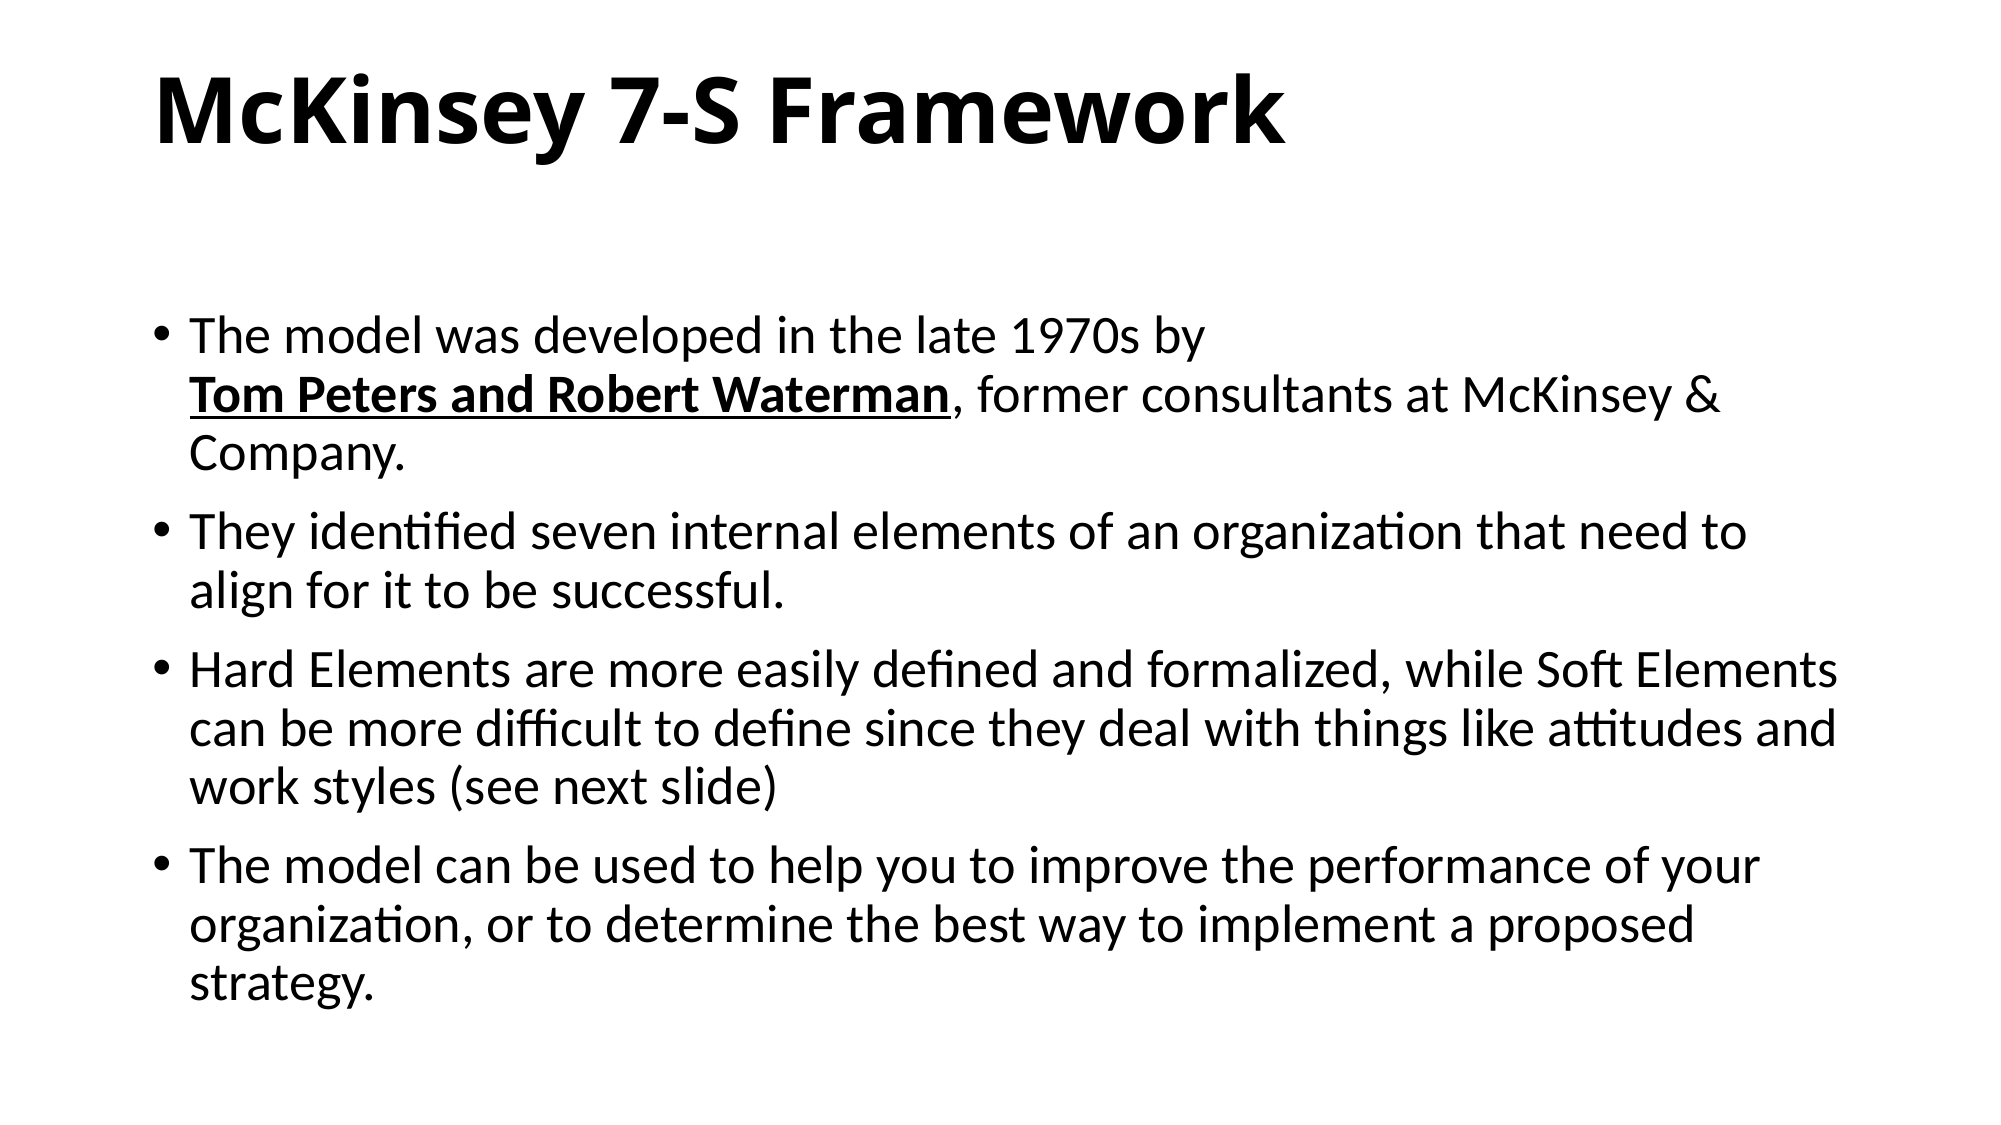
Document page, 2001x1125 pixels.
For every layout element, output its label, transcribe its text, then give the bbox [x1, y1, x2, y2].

list The model was developed in the late 1970s by Tom Peters and Robert Waterman, former consultants at McKinsey & Company. They identified seven internal elements of an organization that need to align for it to be successful. Hard Elements are more easily defined and formalized, while Soft Elements can be more difficult to define since they deal with things like attitudes and work styles (see next slide) The model can be used to help you to improve the performance of your organization, or to determine the best way to implement a proposed strategy. [137, 299, 1863, 1014]
title McKinsey 7-S Framework [137, 59, 1863, 278]
